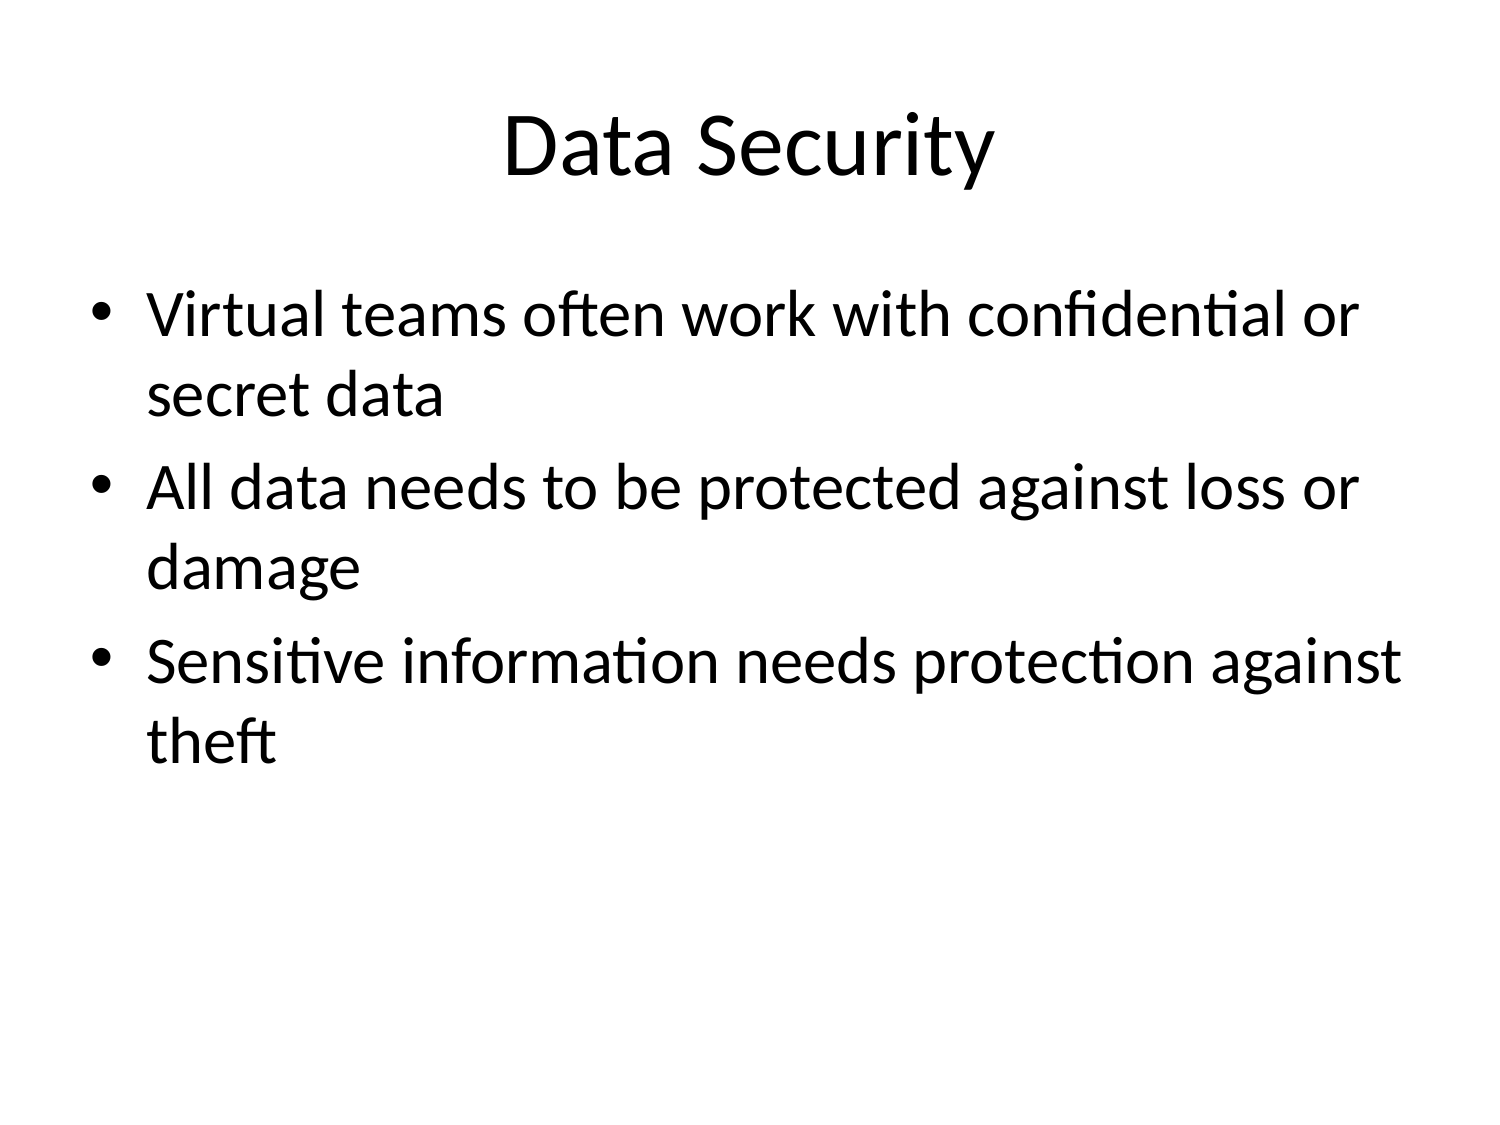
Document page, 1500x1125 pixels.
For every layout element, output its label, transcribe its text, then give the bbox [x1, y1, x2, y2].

title Data Security [75, 45, 1425, 233]
list Virtual teams often work with confidential or secret data All data needs to be protected against loss or damage Sensitive information needs protection against theft [75, 262, 1425, 1005]
